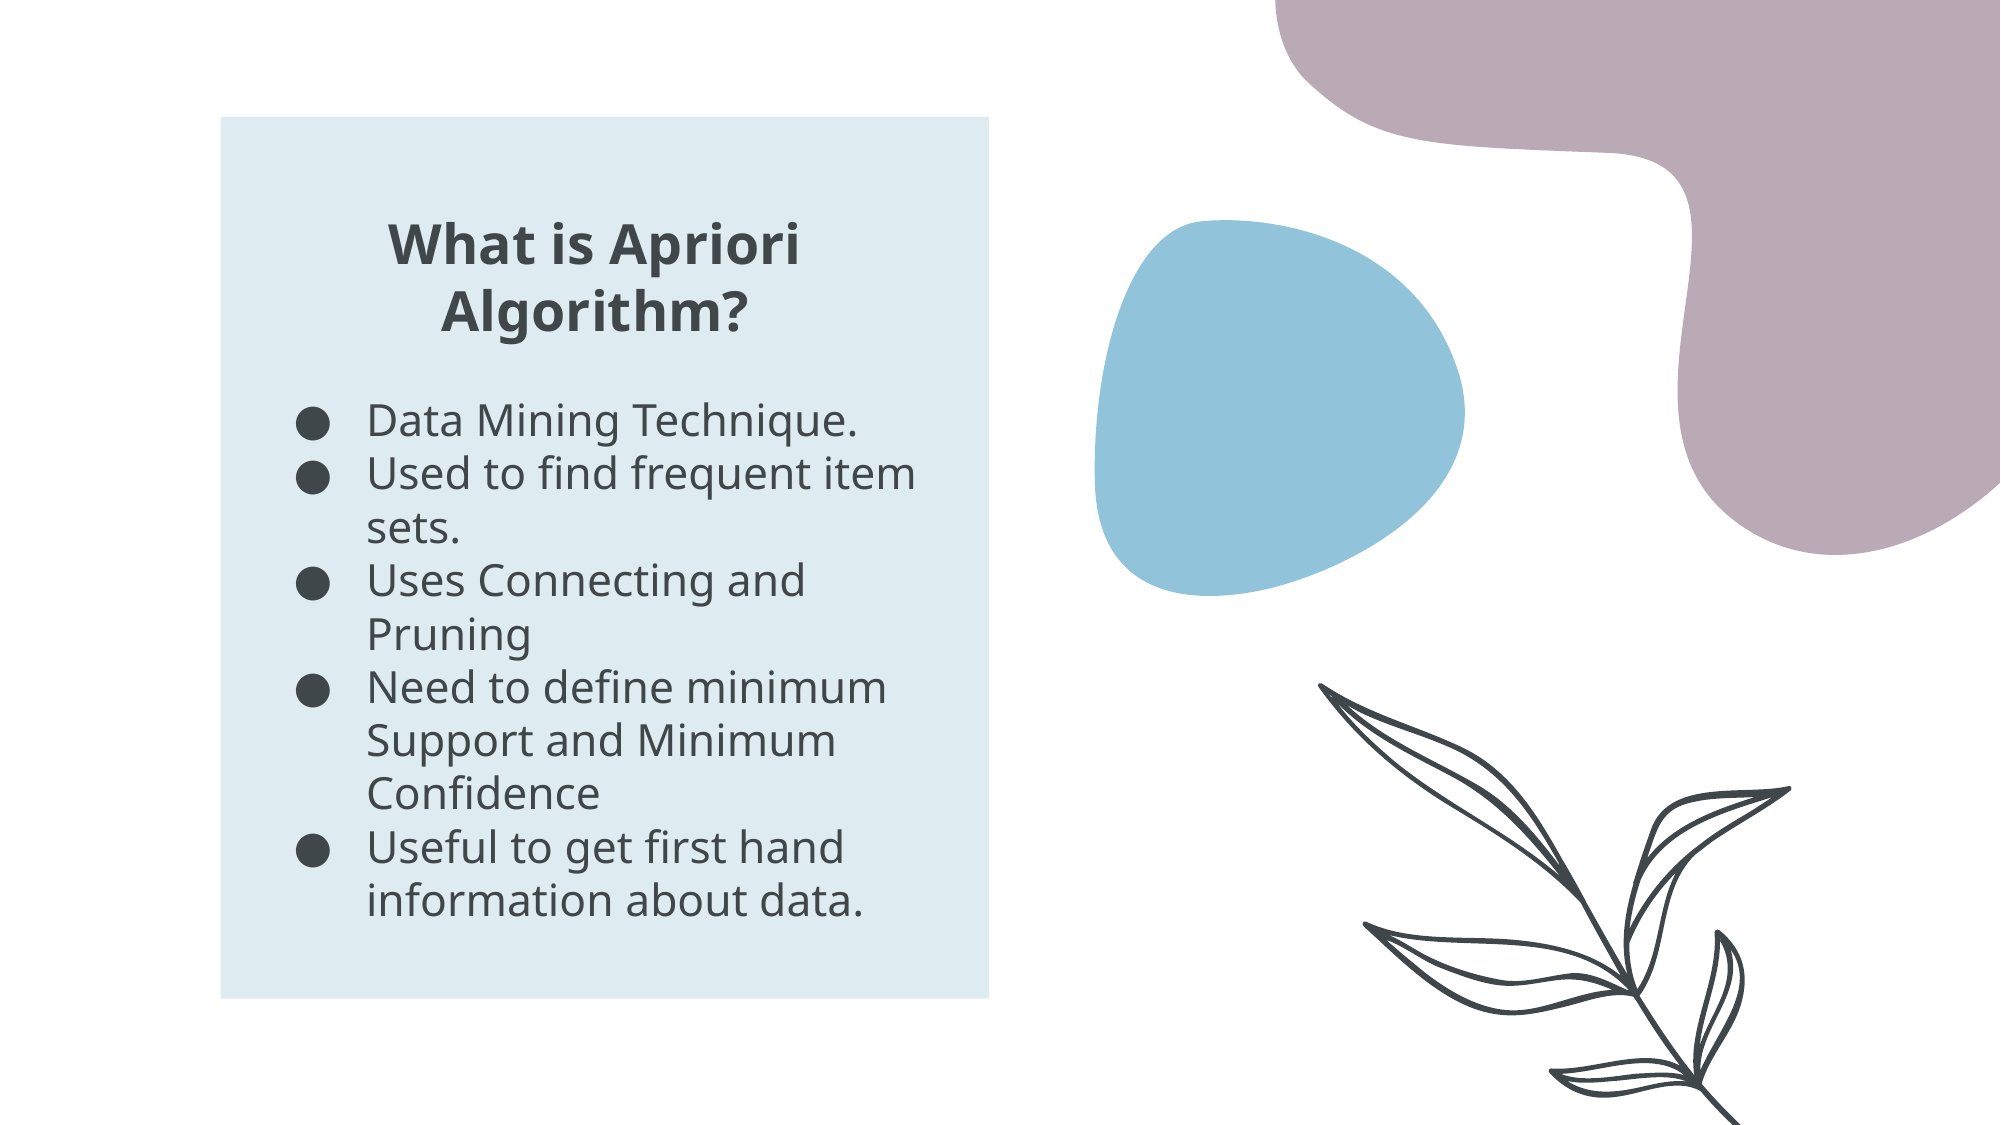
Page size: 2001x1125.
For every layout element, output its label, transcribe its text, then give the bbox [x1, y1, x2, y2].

text_box [220, 116, 989, 999]
text_box [1094, 220, 1465, 596]
text_box What is Apriori Algorithm? [228, 218, 964, 333]
text_box [1275, 0, 2000, 555]
text_box [1318, 683, 1792, 1125]
text_box Data Mining Technique. Used to find frequent item sets. Uses Connecting and Pruning Need to define minimum Support and Minimum Confidence Useful to get first hand information about data. [246, 372, 960, 930]
